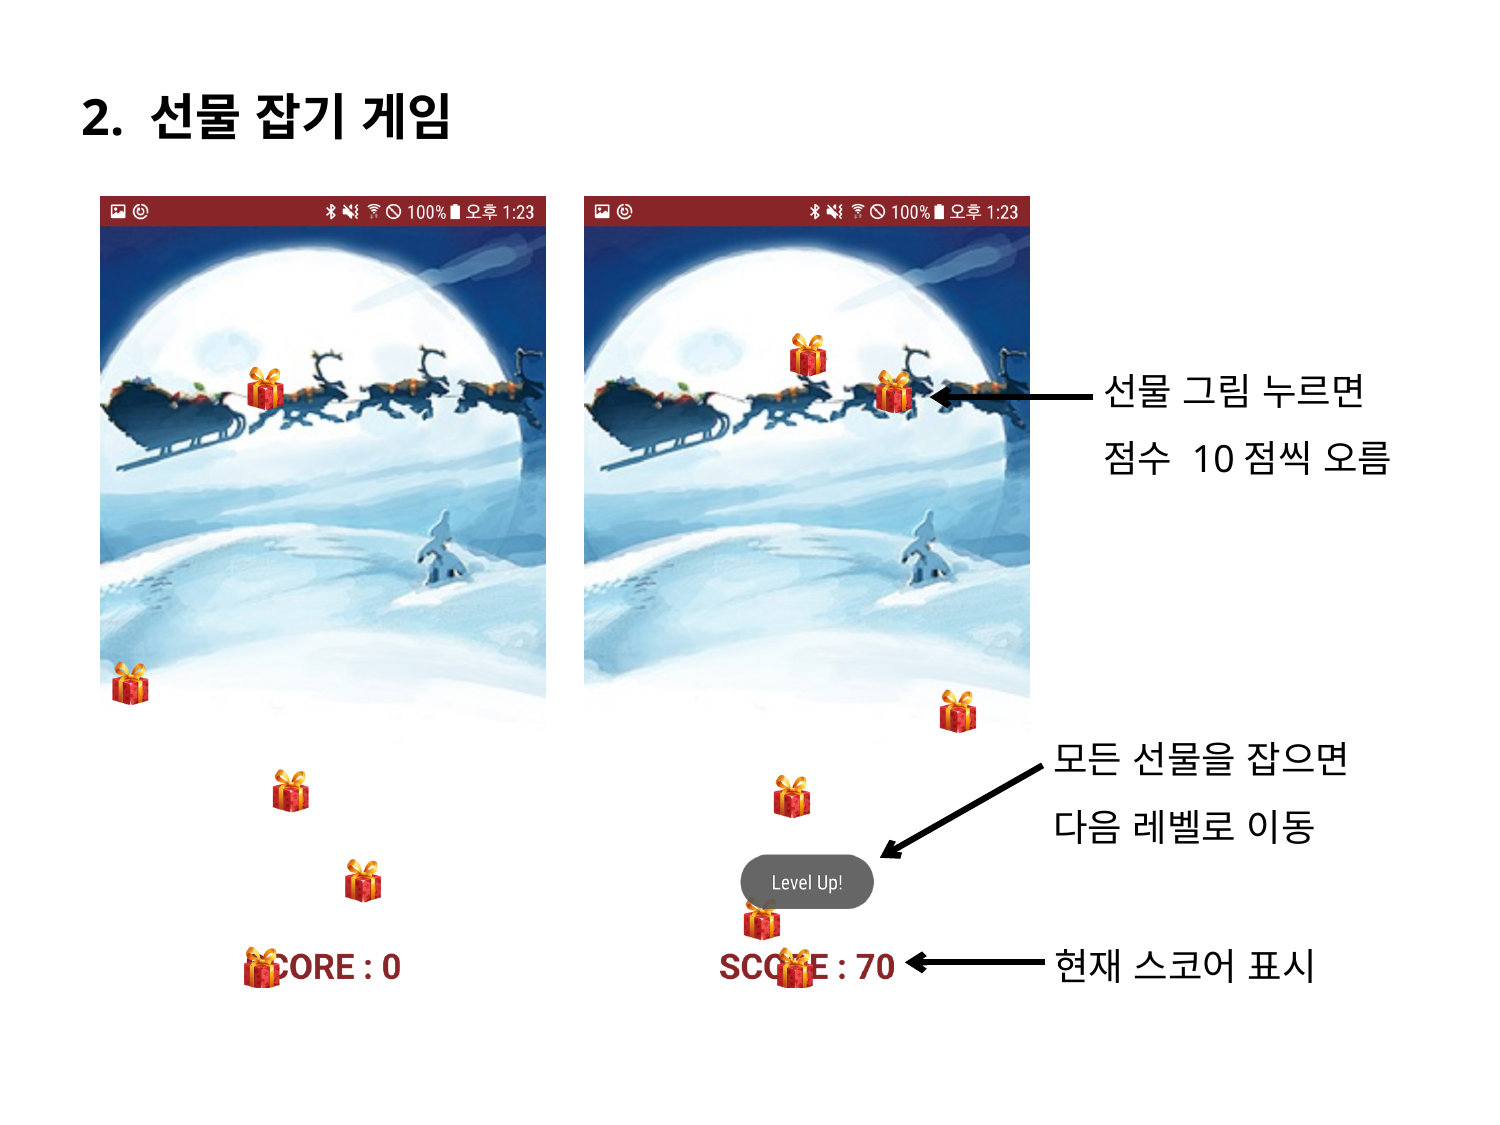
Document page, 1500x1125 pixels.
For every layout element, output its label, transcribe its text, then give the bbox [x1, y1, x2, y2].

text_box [879, 765, 1043, 859]
text_box 선물 그림 누르면 점수 10점씩 오름 [1088, 338, 1440, 488]
picture [584, 196, 1030, 988]
text_box 현재 스코어 표시 [1039, 913, 1500, 996]
text_box 2. 선물 잡기 게임 [66, 78, 469, 153]
picture [100, 196, 546, 988]
text_box 모든 선물을 잡으면 다음 레벨로 이동 [1038, 706, 1440, 857]
